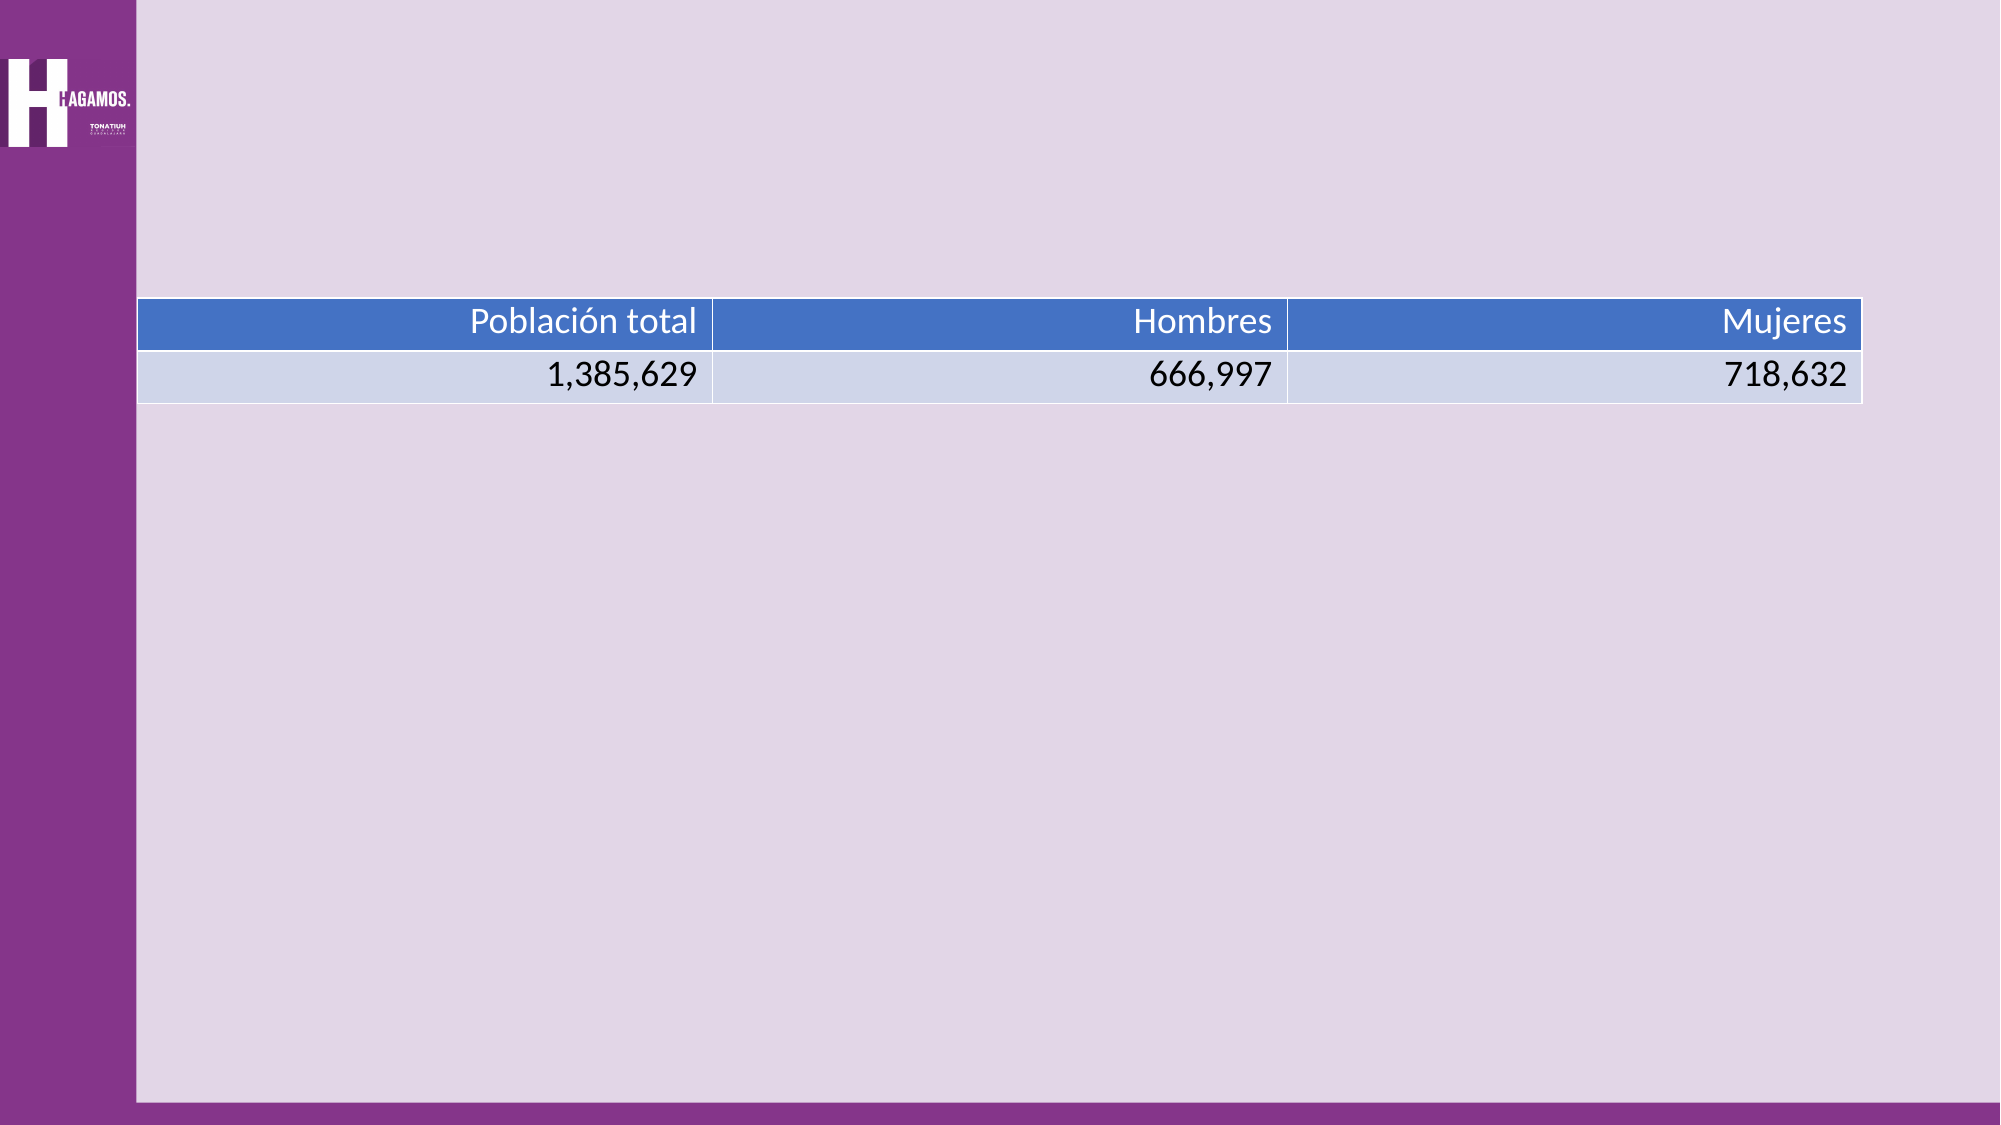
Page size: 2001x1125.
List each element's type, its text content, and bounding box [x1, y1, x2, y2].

table_header Población total [138, 299, 712, 350]
table_cell 666,997 [713, 352, 1287, 403]
picture [0, 59, 136, 147]
table_header Hombres [713, 299, 1287, 350]
table_cell 718,632 [1288, 352, 1861, 403]
table_header Mujeres [1288, 299, 1861, 350]
table_cell 1,385,629 [138, 352, 712, 403]
